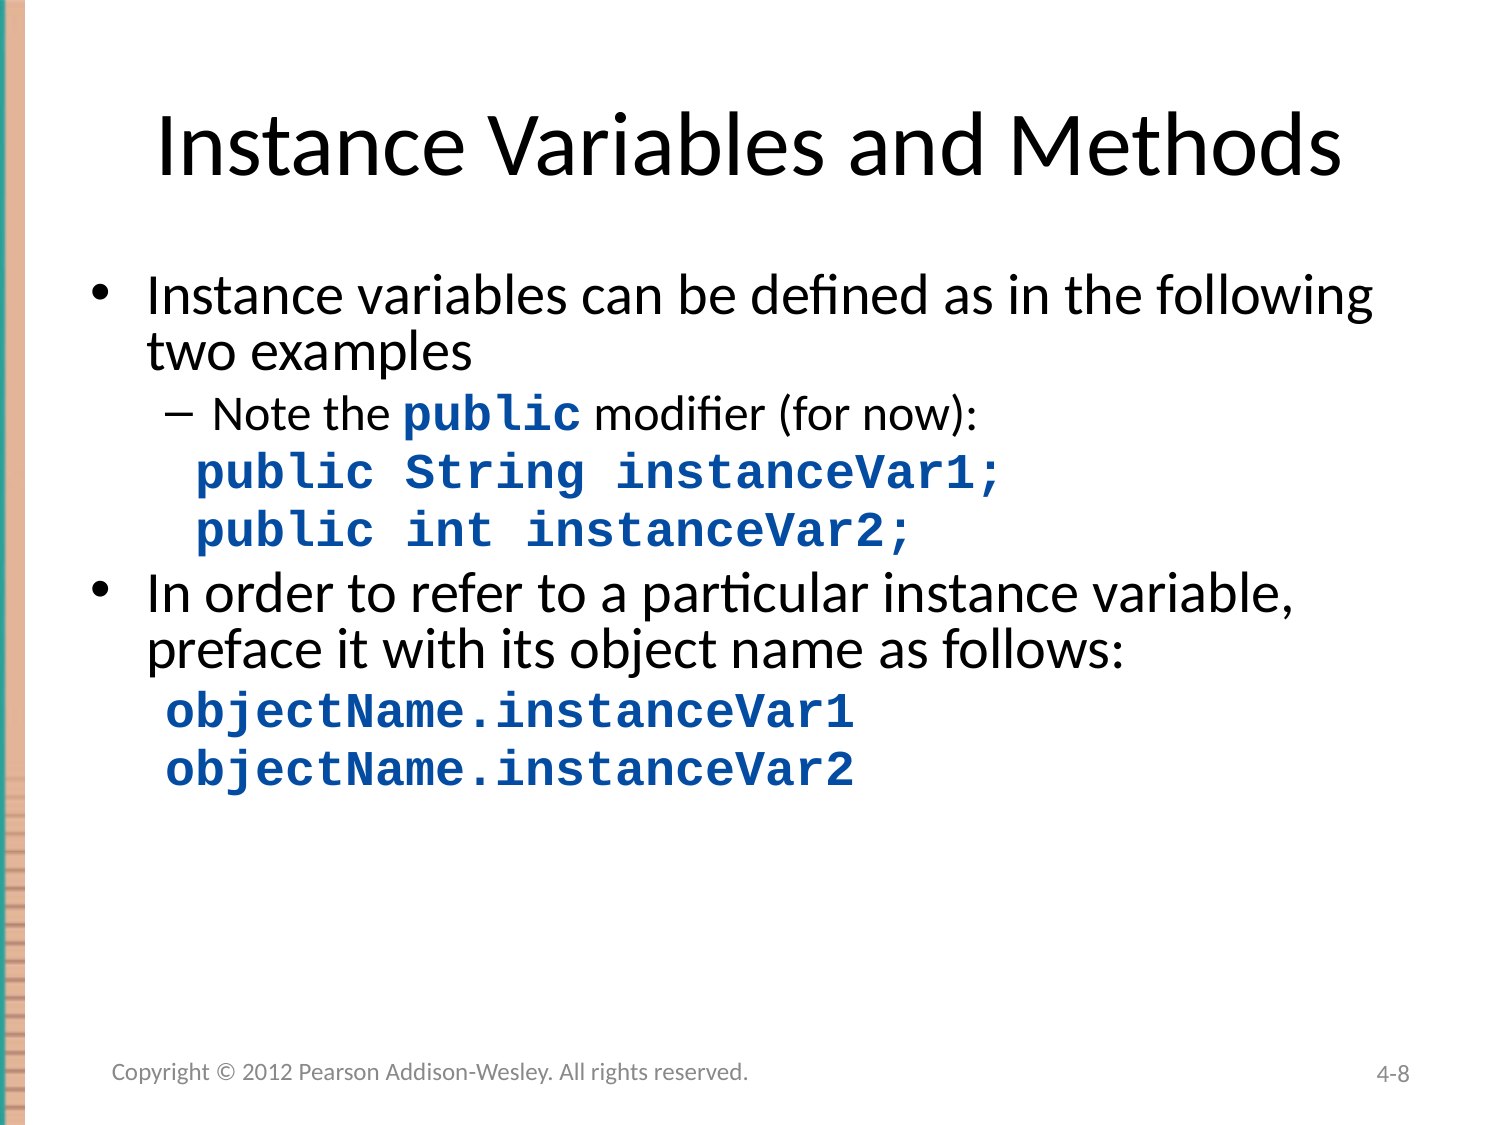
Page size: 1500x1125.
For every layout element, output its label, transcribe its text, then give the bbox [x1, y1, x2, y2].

footer Copyright © 2012 Pearson Addison-Wesley. All rights reserved. [75, 1040, 788, 1100]
picture [0, 0, 25, 1125]
slide_number 4-8 [1074, 1042, 1425, 1103]
title Instance Variables and Methods [74, 44, 1426, 233]
list Instance variables can be defined as in the following two examples Note the public modifier (for now): public String instanceVar1; public int instanceVar2; In order to refer to a particular instance variable, preface it with its object name as follows: objectName.instanceVar1 objectName.instanceVar2 [74, 262, 1426, 1006]
